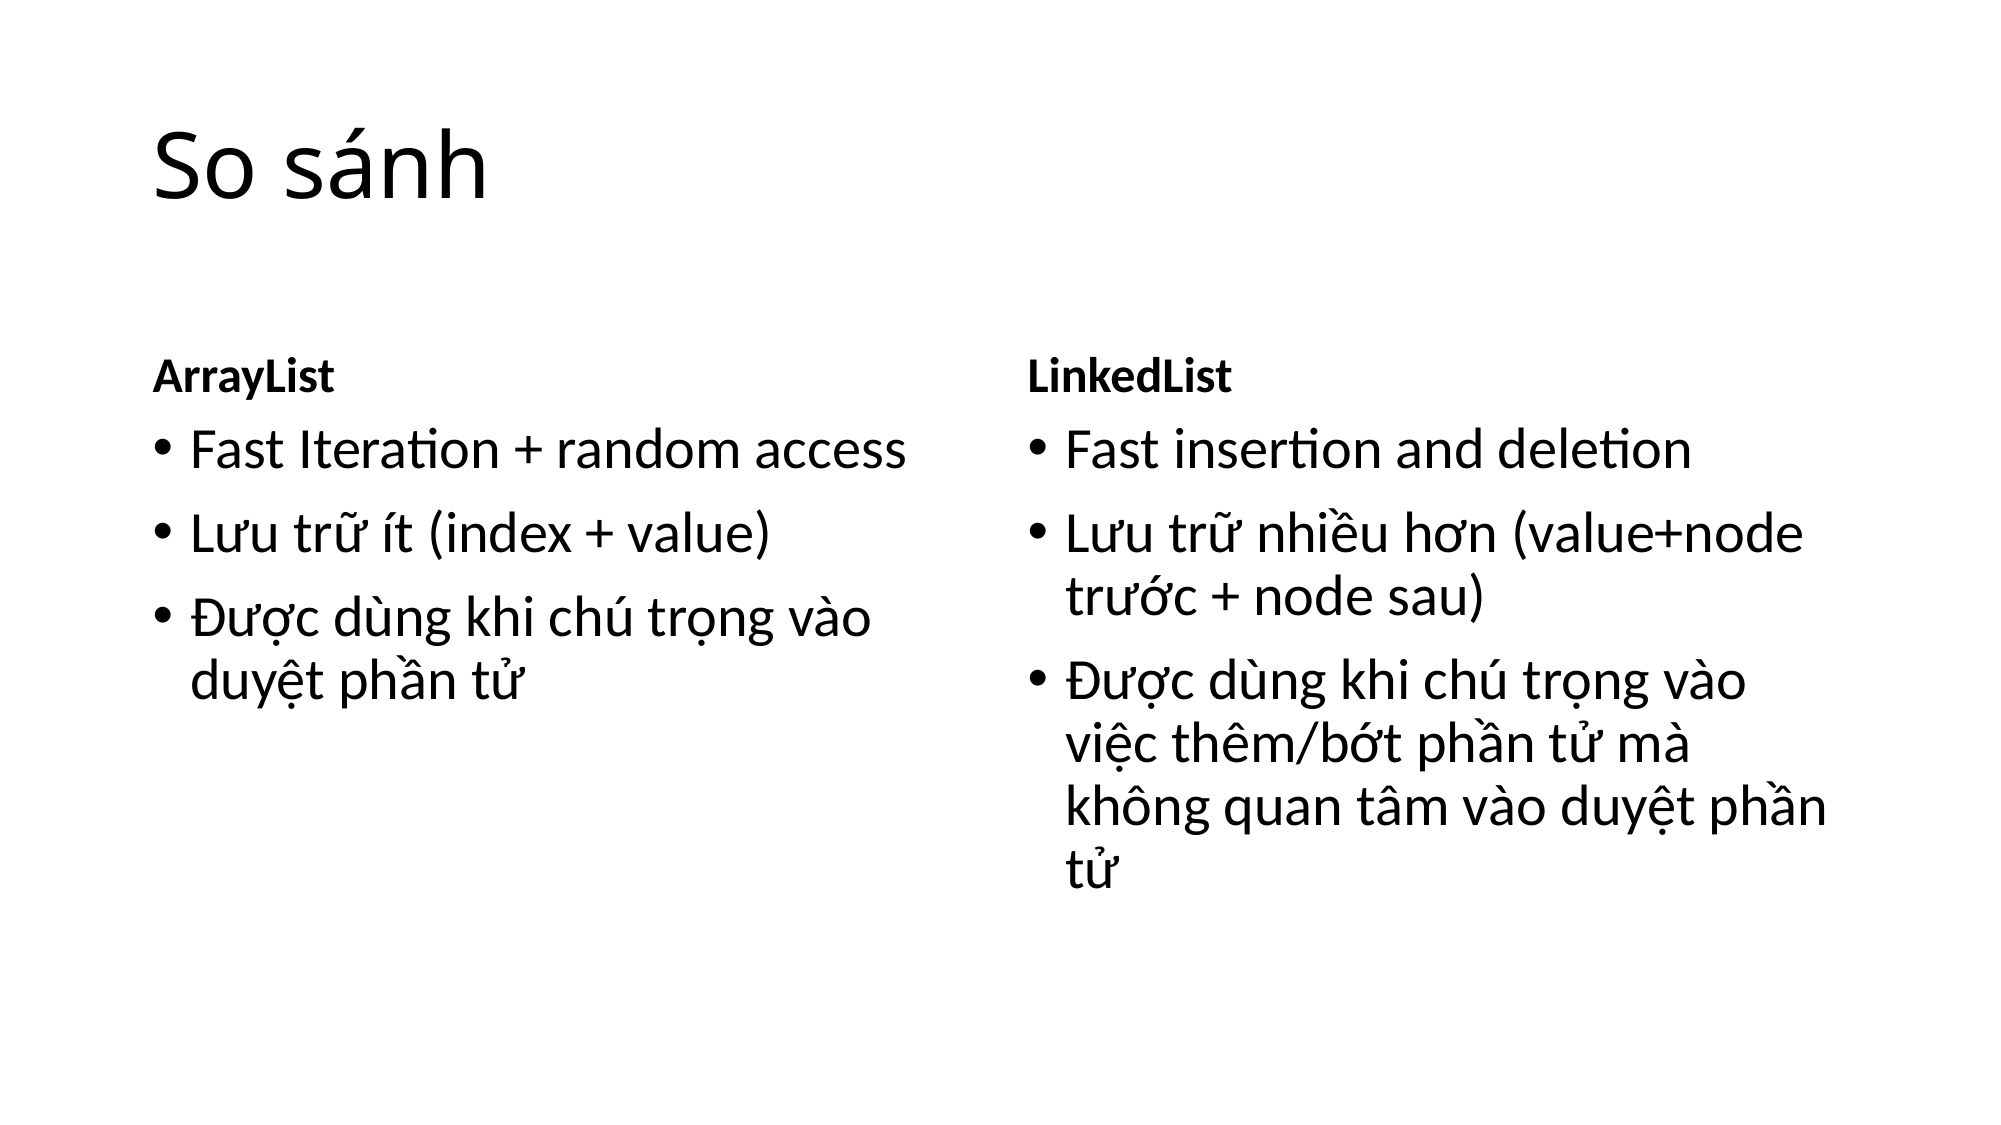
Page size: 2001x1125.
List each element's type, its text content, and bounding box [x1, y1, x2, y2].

list LinkedList [1012, 275, 1863, 410]
list Fast insertion and deletion Lưu trữ nhiều hơn (value+node trước + node sau) Được dùng khi chú trọng vào việc thêm/bớt phần tử mà không quan tâm vào duyệt phần tử [1012, 410, 1863, 1016]
title So sánh [137, 59, 1863, 278]
list Fast Iteration + random access Lưu trữ ít (index + value) Được dùng khi chú trọng vào duyệt phần tử [137, 410, 984, 1016]
list ArrayList [137, 275, 984, 410]
